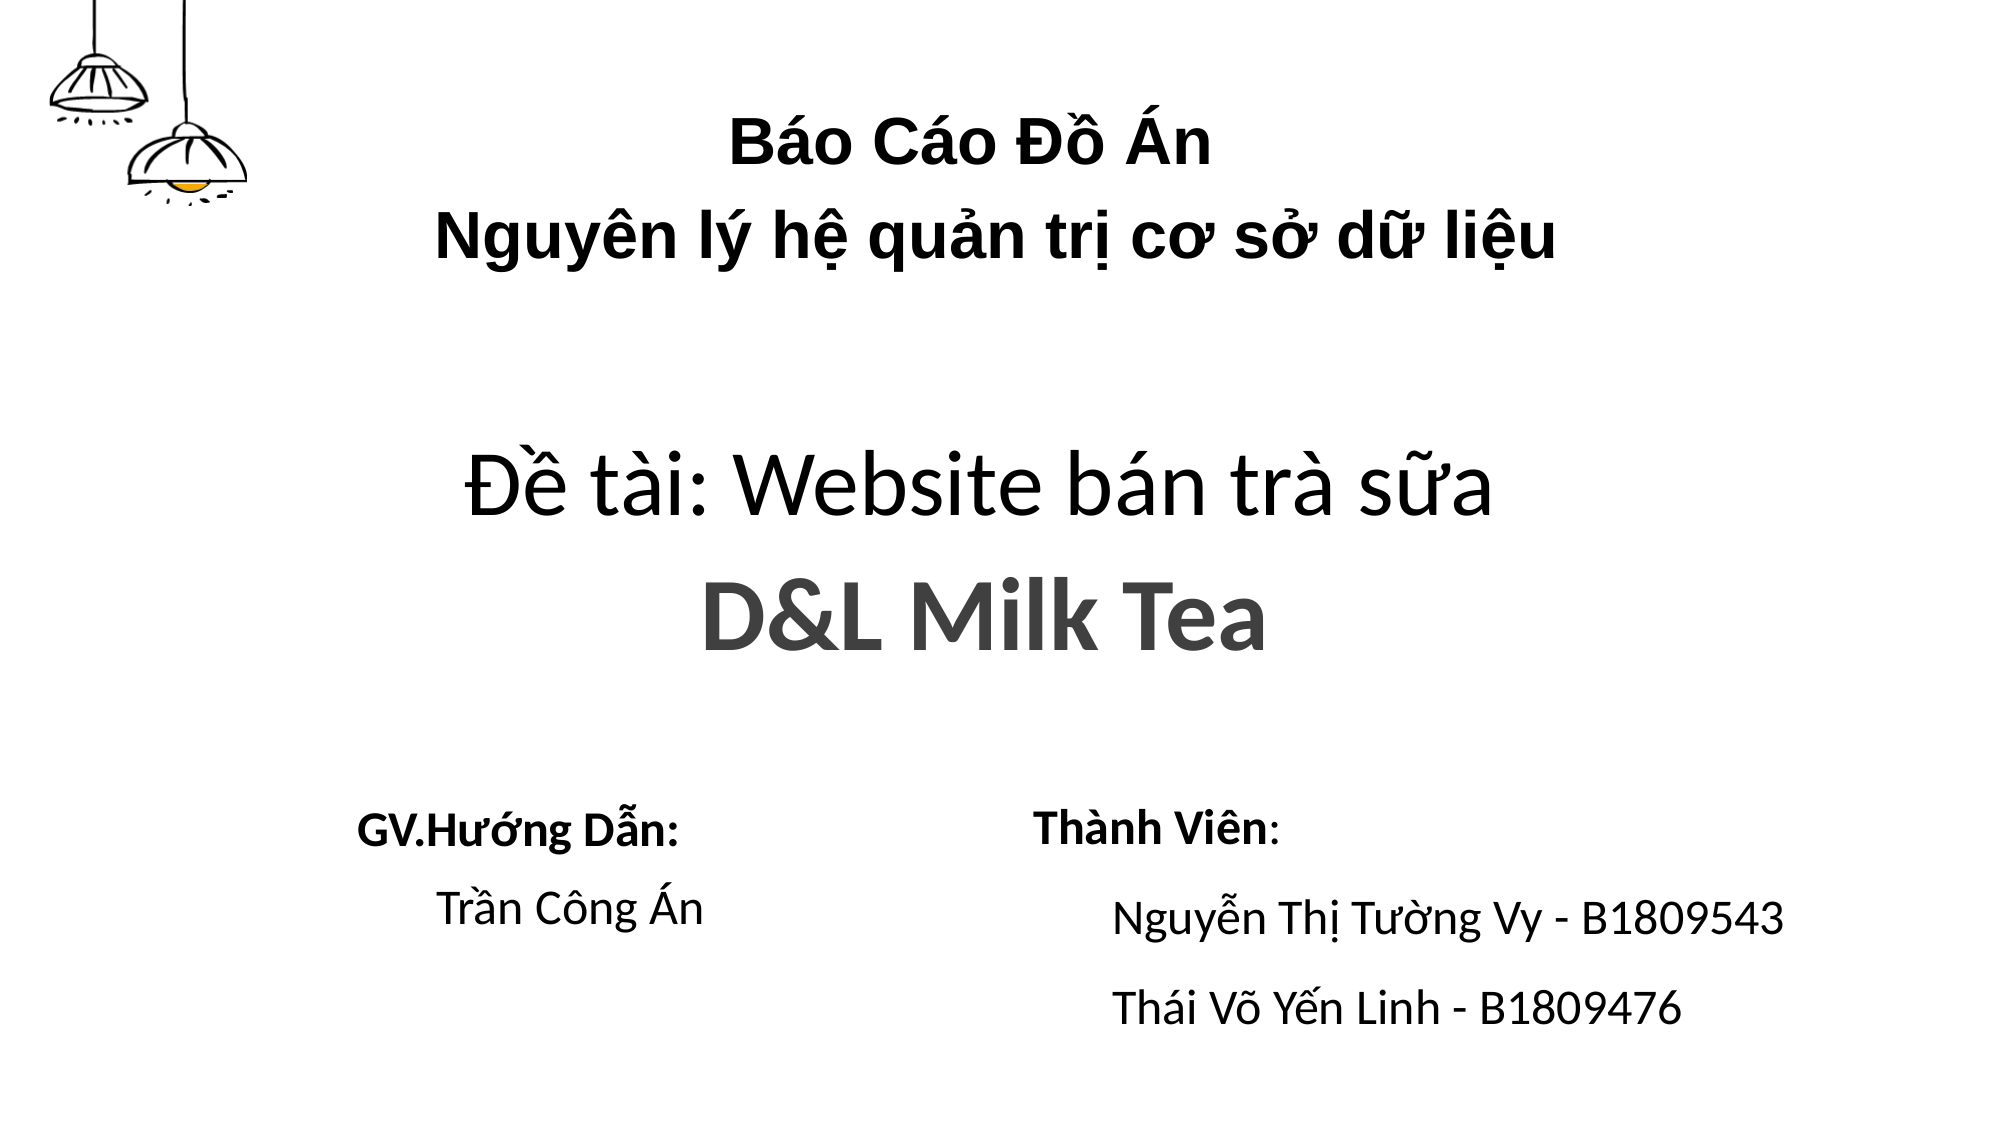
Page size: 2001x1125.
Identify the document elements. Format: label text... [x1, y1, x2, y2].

picture [49, 0, 247, 112]
text_box Báo Cáo Đồ Án [475, 62, 1485, 155]
subtitle Thành Viên: Nguyễn Thị Tường Vy - B1809543 Thái Võ Yến Linh - B1809476 [1018, 757, 2000, 1032]
text_box Đề tài: Website bán trà sữa [412, 418, 1548, 544]
text_box Nguyên lý hệ quản trị cơ sở dữ liệu [1263, 155, 1616, 281]
text_box [0, 112, 1263, 300]
text_box GV.Hướng Dẫn: Trần Công Án [342, 770, 1116, 1018]
text_box D&L Milk Tea [246, 313, 1747, 681]
